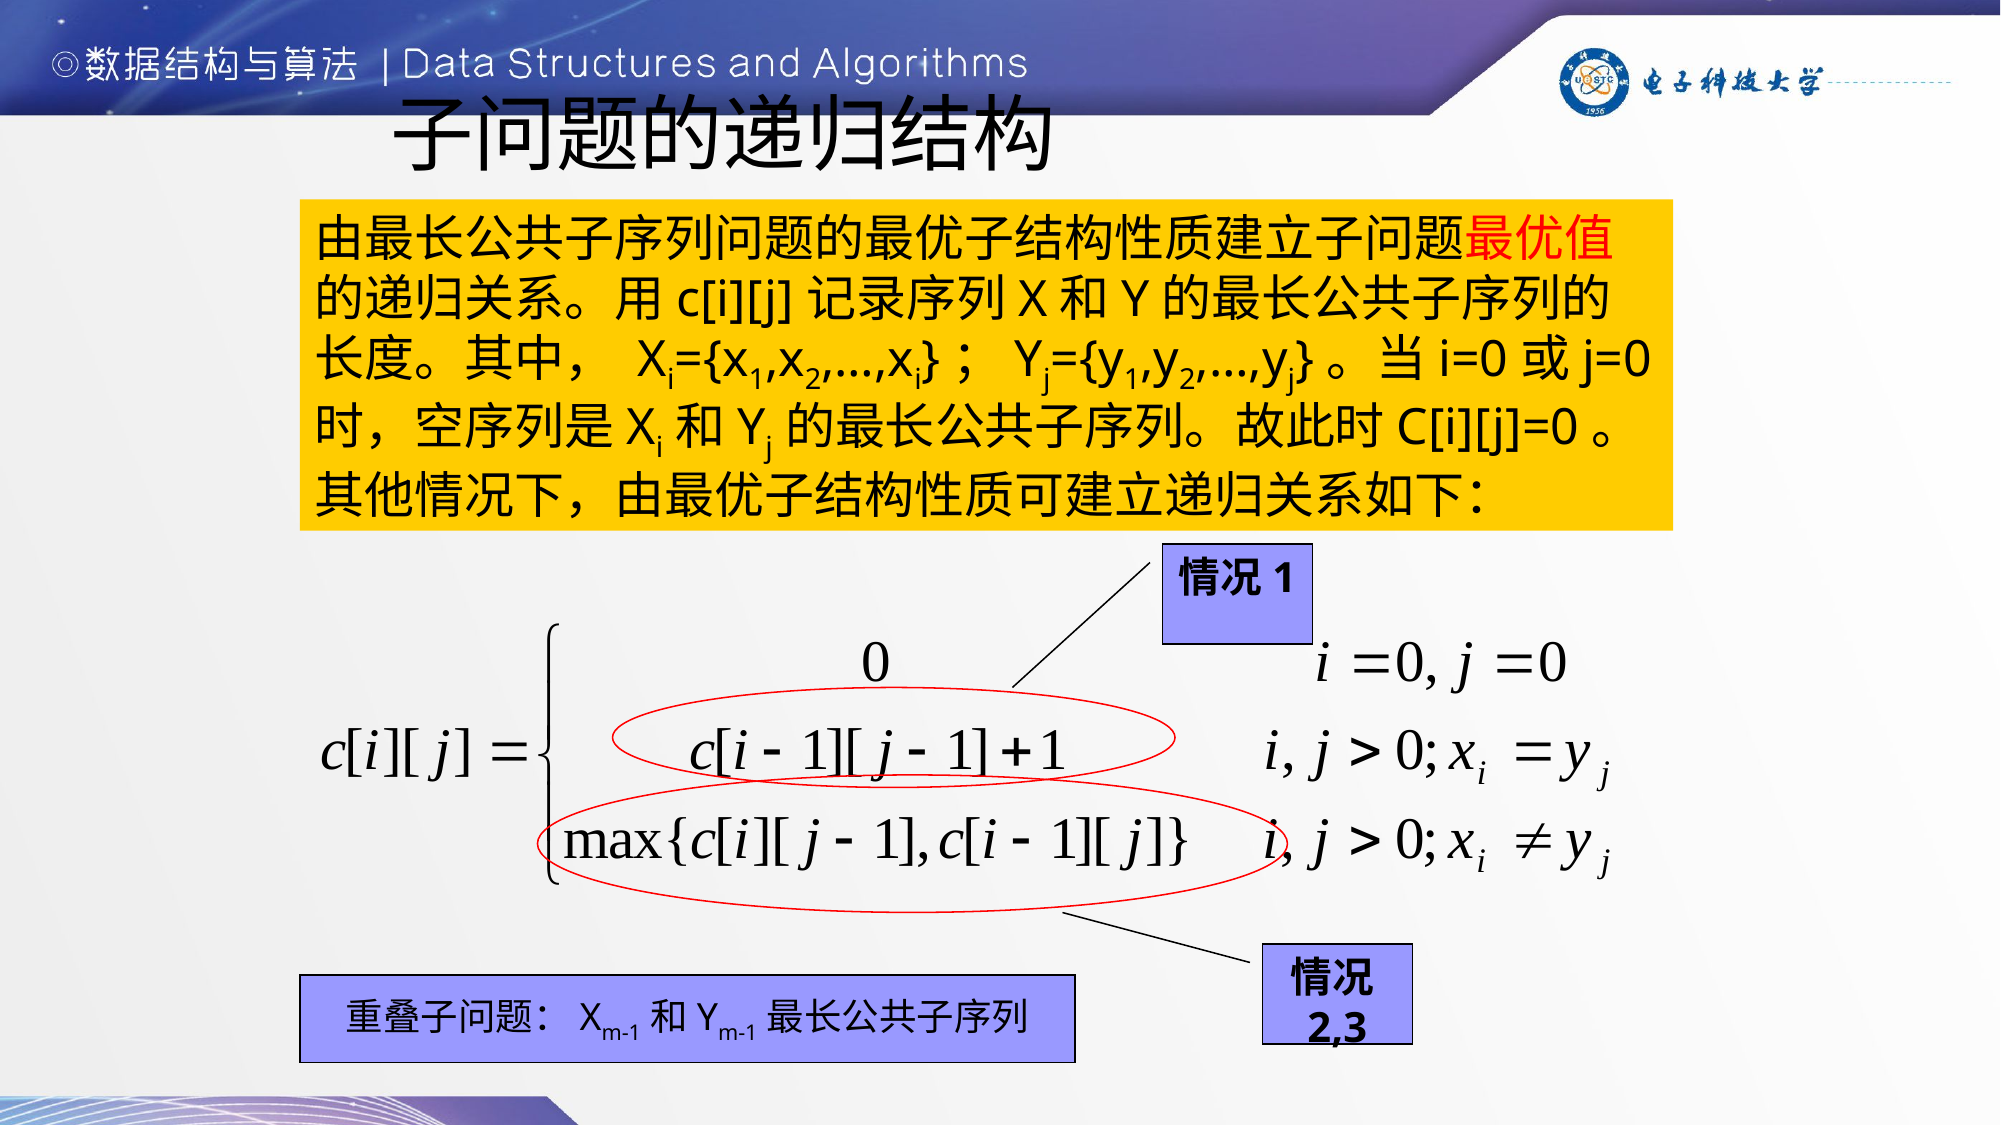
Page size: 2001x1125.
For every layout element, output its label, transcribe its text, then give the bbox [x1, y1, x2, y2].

title 子问题的递归结构 [375, 37, 1650, 199]
text_box 情况1 [1162, 543, 1313, 610]
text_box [312, 612, 1630, 898]
text_box 由最长公共子序列问题的最优子结构性质建立子问题最优值的递归关系。用c[i][j]记录序列X和Y的最长公共子序列的长度。其中， Xi={x1,x2,…,xi}；Yj={y1,y2,…,yj}。当i=0或j=0时，空序列是Xi和Yj的最长公共子序列。故此时C[i][j]=0。其他情况下，由最优子结构性质可建立递归关系如下： [299, 199, 1674, 531]
text_box 情况2,3 [1262, 943, 1413, 1044]
text_box 重叠子问题：Xm-1和Ym-1最长公共子序列 [300, 974, 1075, 1063]
text_box [766, 907, 1059, 913]
picture [0, 0, 2001, 1125]
